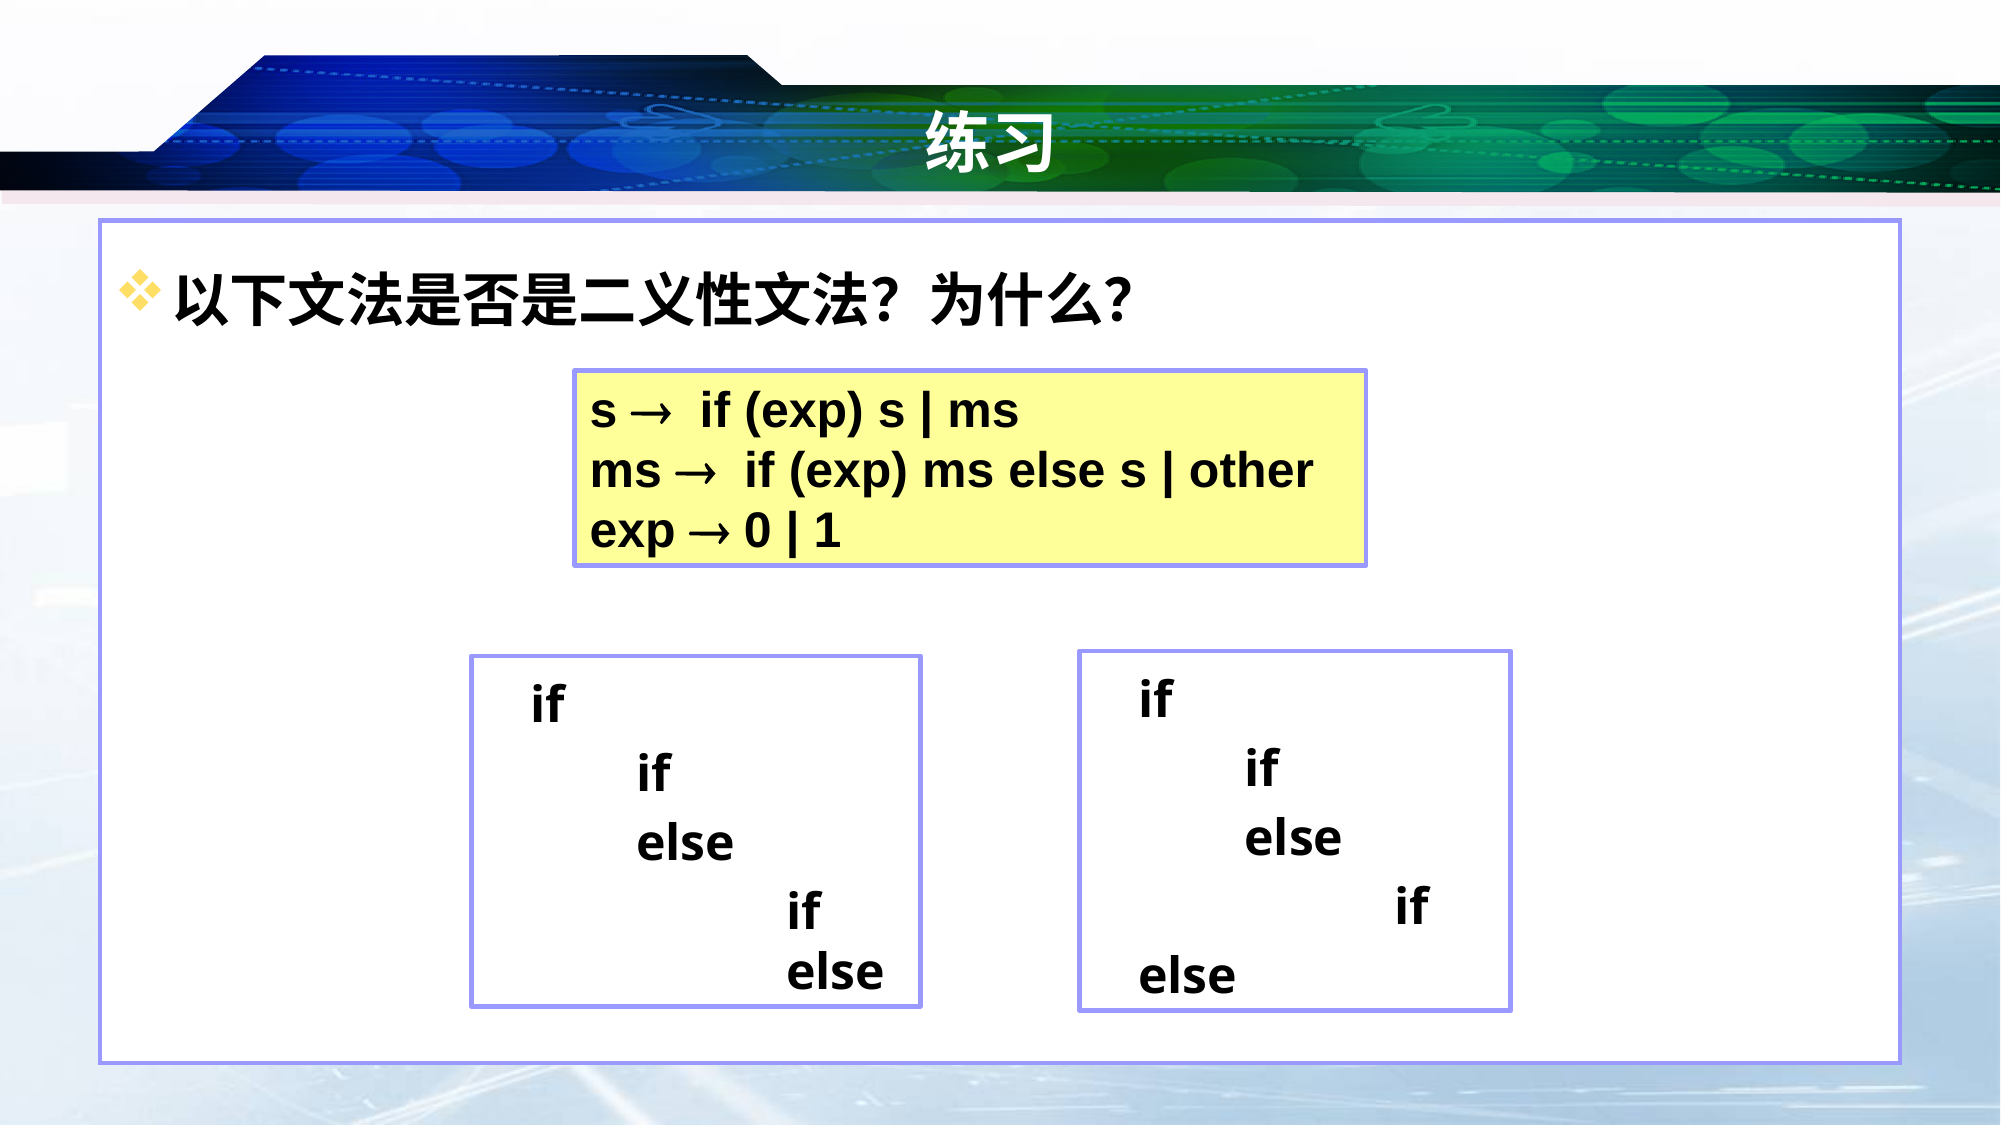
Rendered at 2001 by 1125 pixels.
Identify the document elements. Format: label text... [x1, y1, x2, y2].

text_box s  if (exp) s | ms ms  if (exp) ms else s | other exp  0 | 1 [574, 370, 1367, 566]
text_box if if else if else [1079, 651, 1511, 1011]
title 练习 [133, 94, 1851, 188]
picture [0, 0, 2001, 1125]
list 以下文法是否是二义性文法？为什么？ [99, 220, 1901, 1064]
text_box if if else if else [471, 655, 921, 1007]
